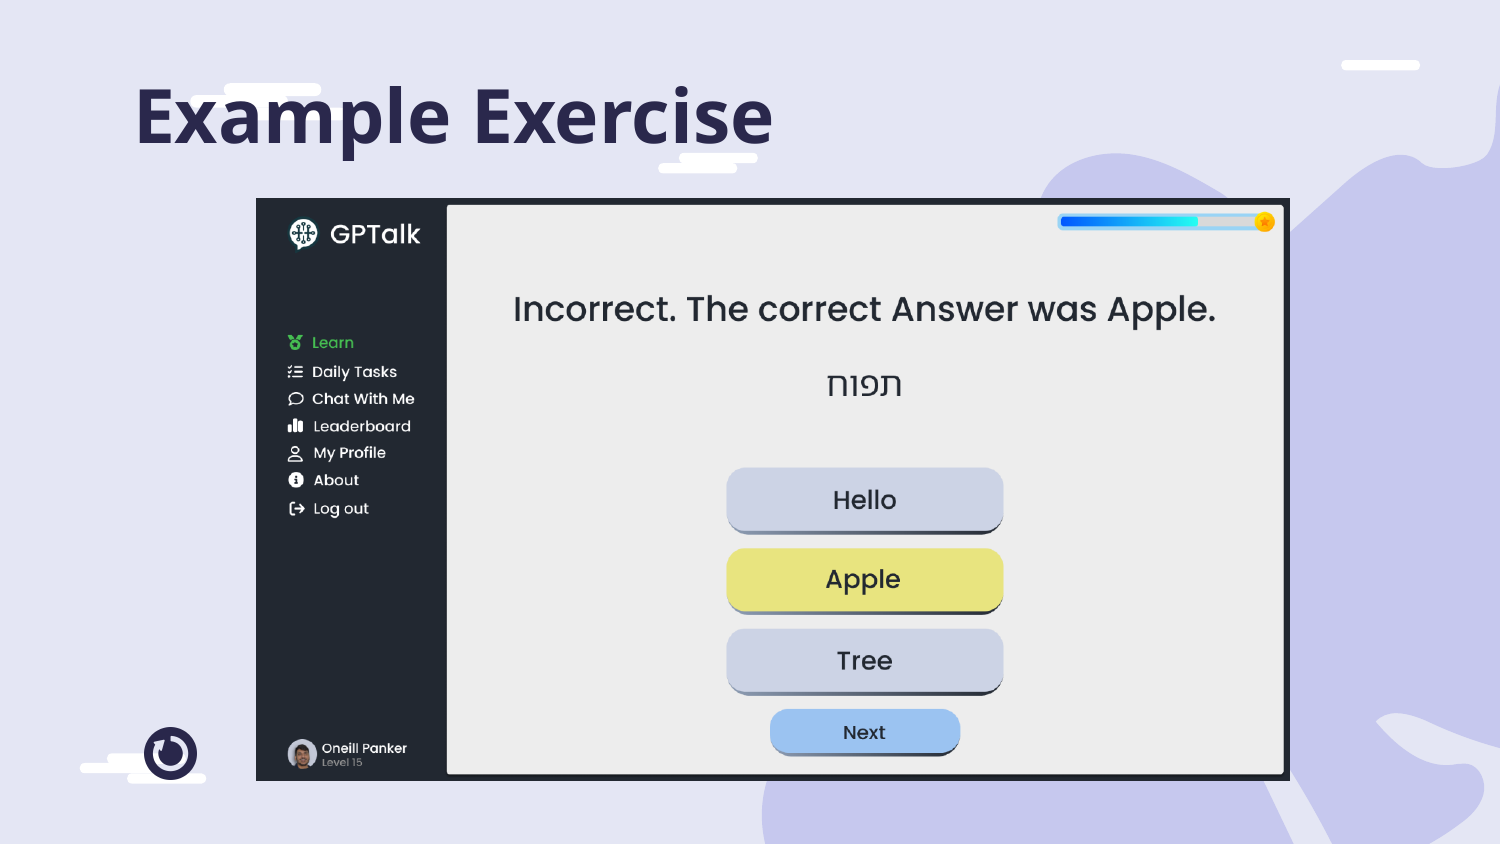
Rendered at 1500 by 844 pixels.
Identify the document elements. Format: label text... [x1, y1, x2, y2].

picture [144, 727, 197, 780]
picture [256, 198, 1291, 781]
title Example Exercise [118, 63, 1382, 165]
